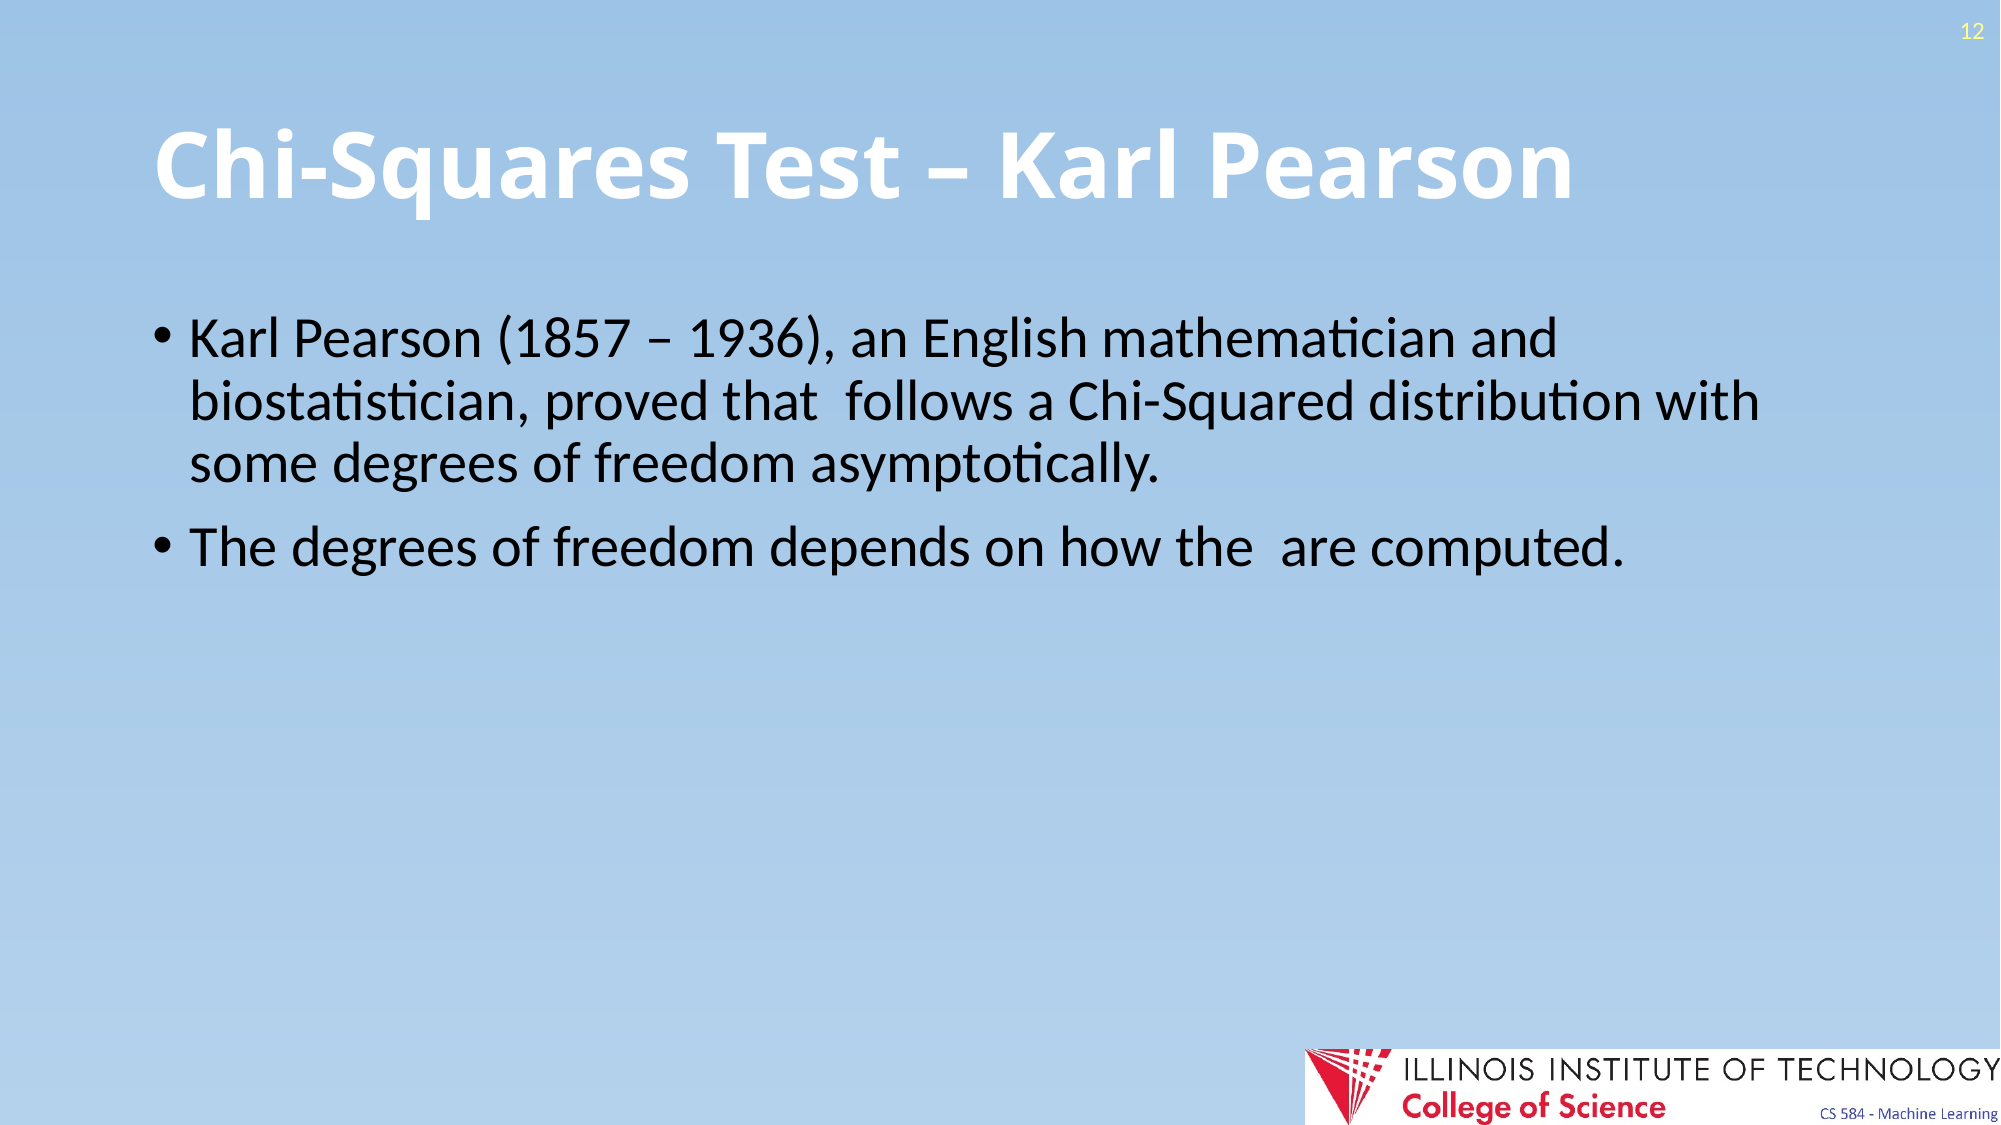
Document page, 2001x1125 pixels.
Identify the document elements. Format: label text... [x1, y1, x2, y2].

title Chi-Squares Test – Karl Pearson [137, 59, 1863, 278]
slide_number 12 [1550, 0, 2000, 60]
picture [1305, 1049, 2000, 1125]
